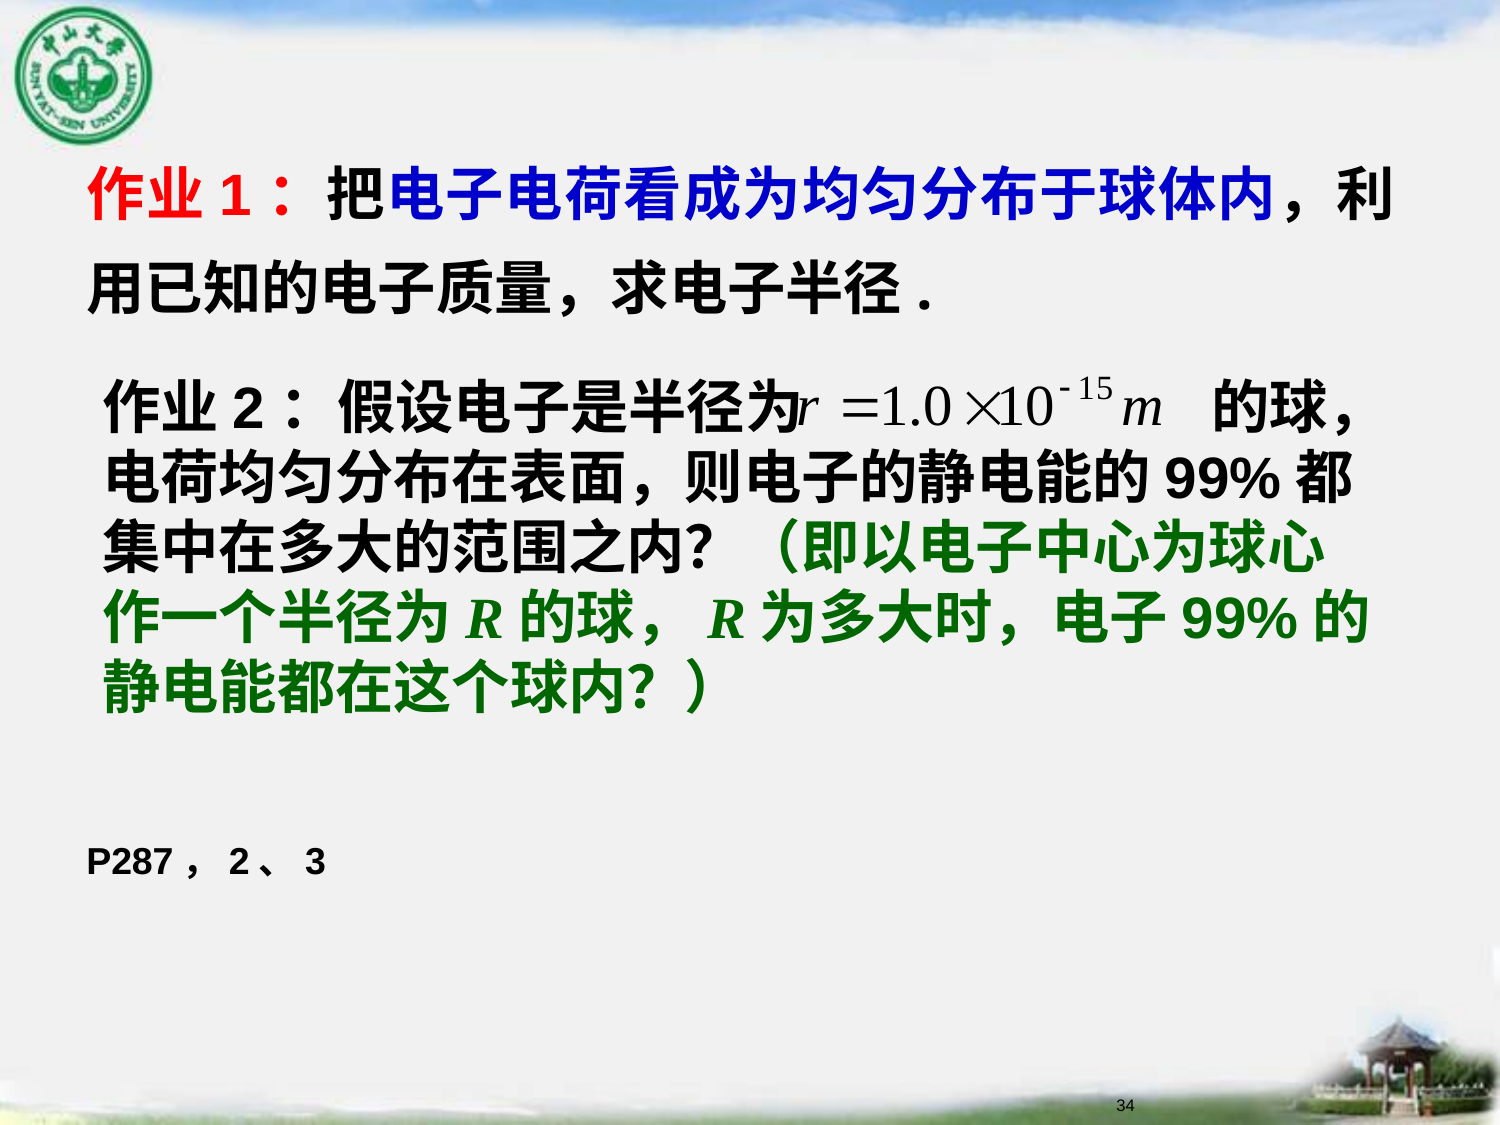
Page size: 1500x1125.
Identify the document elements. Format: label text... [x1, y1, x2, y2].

text_box 作业1：把电子电荷看成为均匀分布于球体内，利用已知的电子质量，求电子半径. [71, 124, 1410, 329]
picture [0, 0, 1500, 1125]
text_box P287，2、3 [71, 829, 341, 890]
slide_number 34 [1012, 1087, 1151, 1125]
text_box 作业2：假设电子是半径为 的球，电荷均匀分布在表面，则电子的静电能的99%都集中在多大的范围之内？（即以电子中心为球心作一个半径为R的球，R为多大时，电子99%的静电能都在这个球内？） [87, 362, 1394, 763]
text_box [787, 362, 1176, 440]
